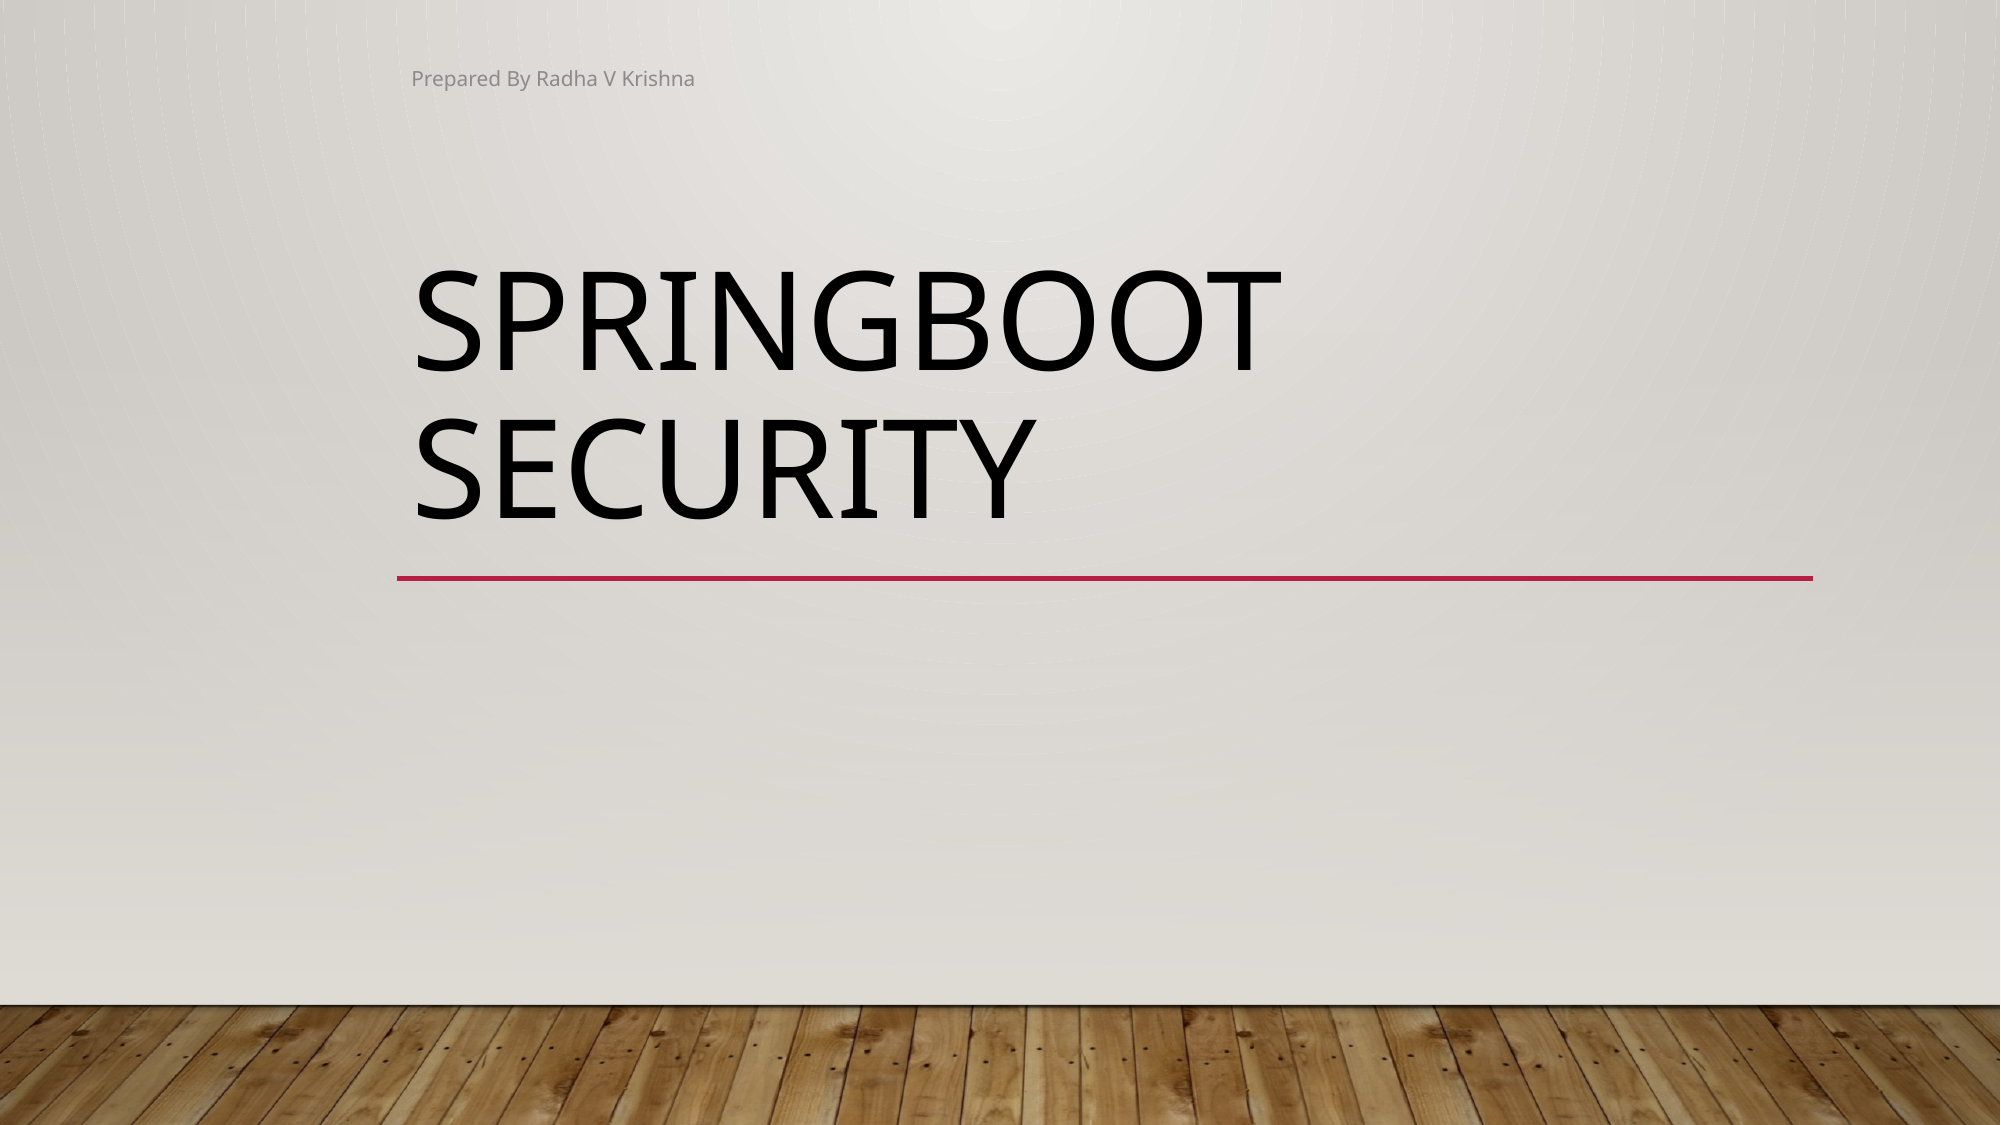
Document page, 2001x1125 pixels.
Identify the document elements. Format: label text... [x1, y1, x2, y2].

footer Prepared By Radha V Krishna [396, 54, 1213, 105]
picture [0, 1005, 2000, 1125]
title SpringBoot Security [396, 131, 1814, 549]
